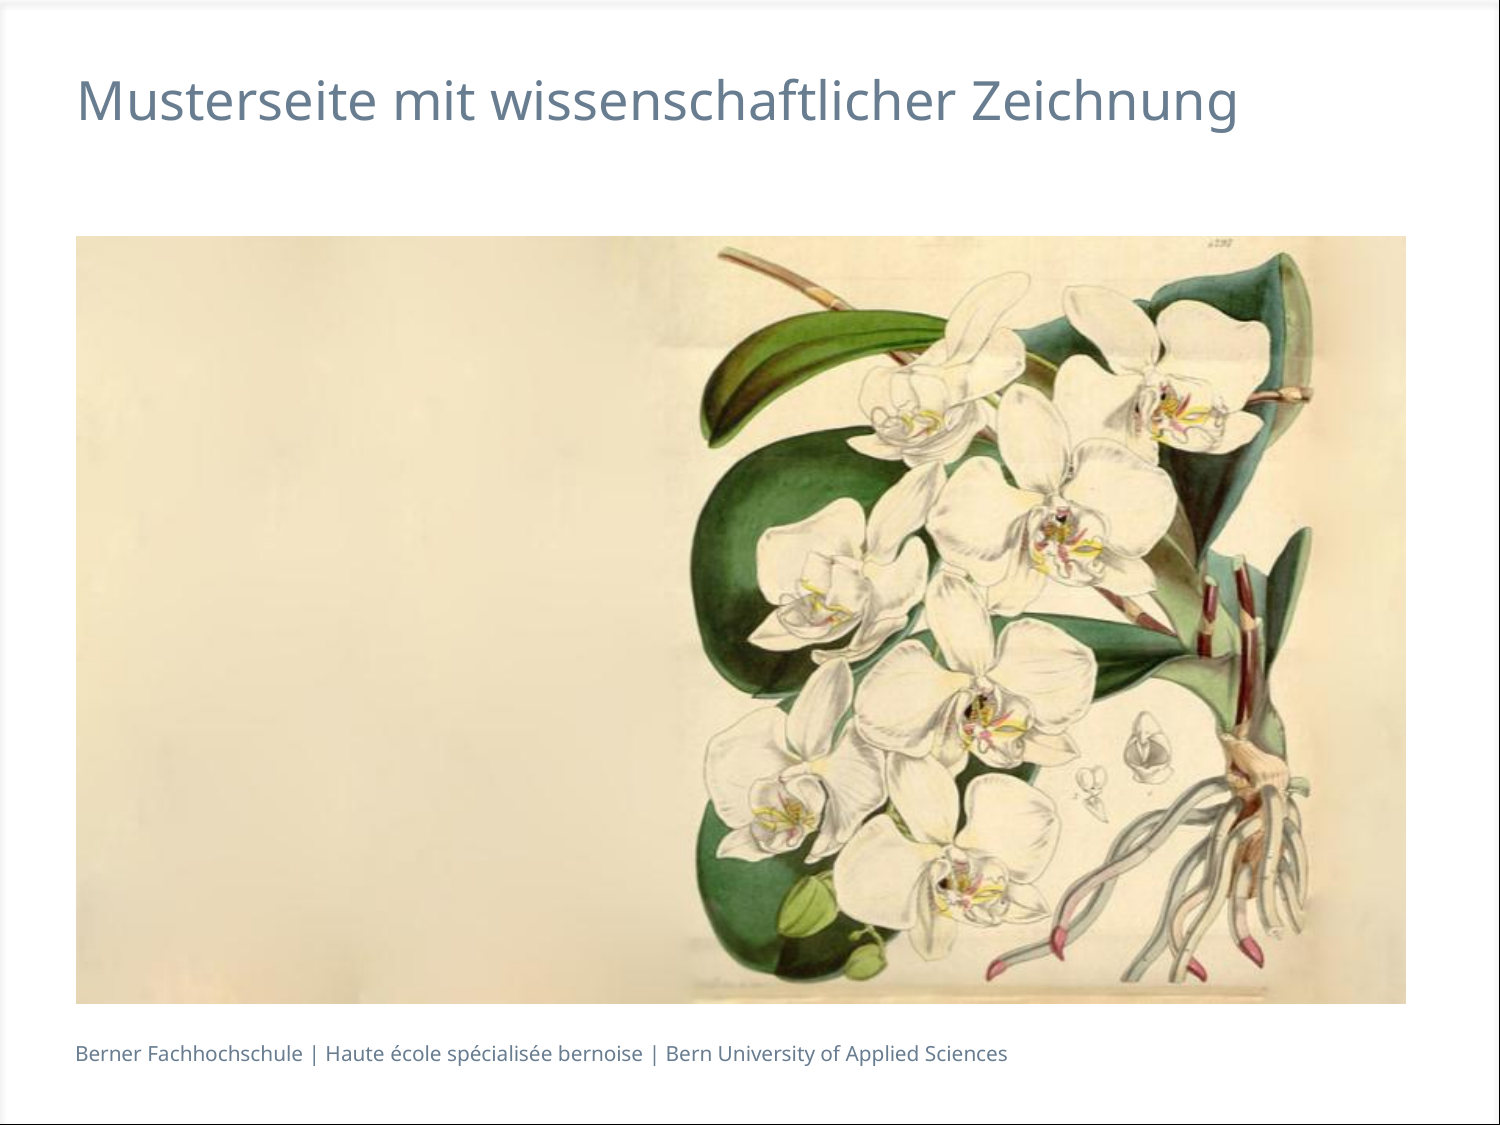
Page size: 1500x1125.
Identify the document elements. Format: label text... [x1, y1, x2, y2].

title Musterseite mit wissenschaftlicher Zeichnung [76, 59, 1406, 148]
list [76, 235, 1406, 1005]
